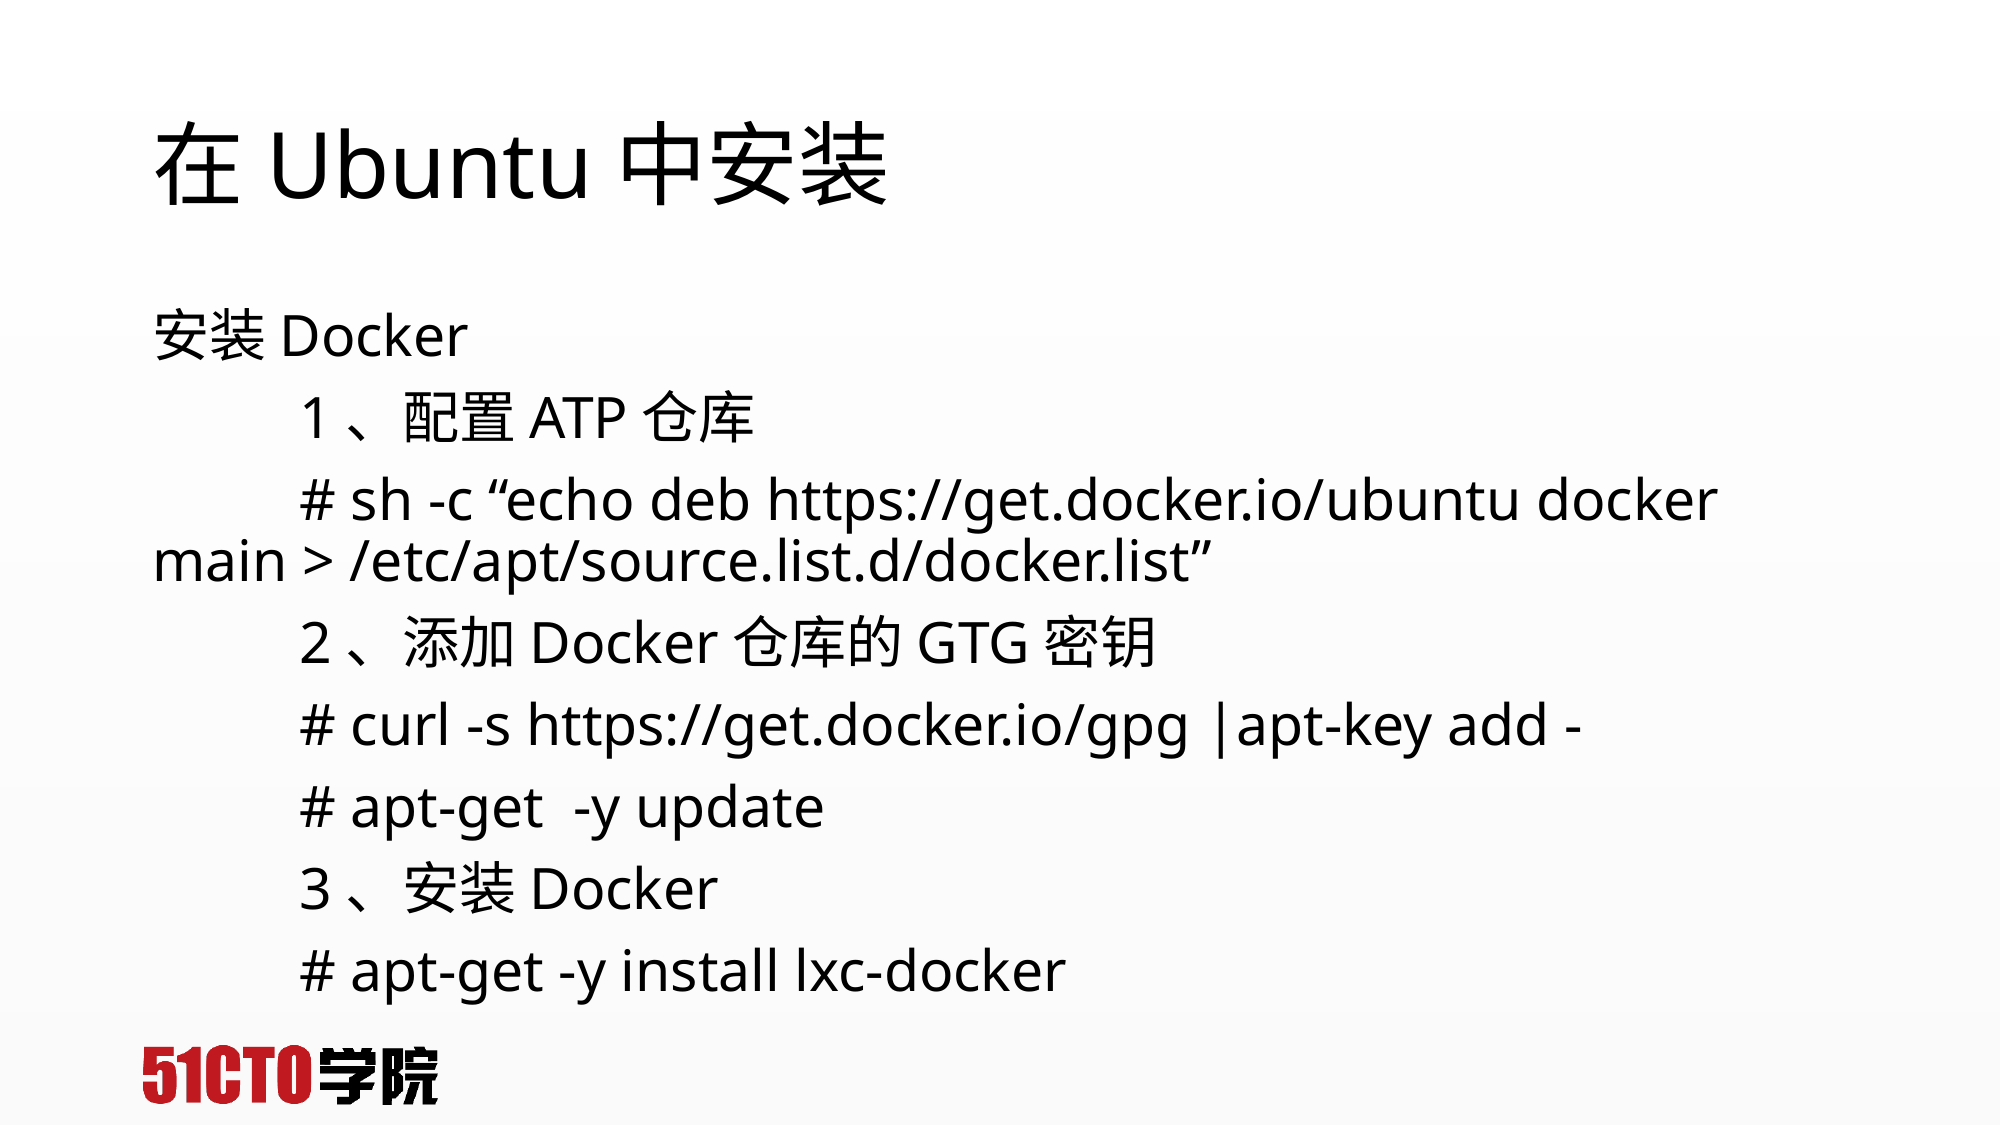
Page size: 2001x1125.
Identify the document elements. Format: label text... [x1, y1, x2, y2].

picture [143, 1045, 438, 1105]
list 安装Docker 1、配置ATP仓库 # sh -c “echo deb https://get.docker.io/ubuntu docker main > /etc/apt/source.list.d/docker.list” 2、添加Docker仓库的GTG密钥 # curl -s https://get.docker.io/gpg |apt-key add - # apt-get -y update 3、安装Docker # apt-get -y install lxc-docker [137, 299, 1863, 1014]
title 在Ubuntu中安装 [137, 59, 1863, 278]
